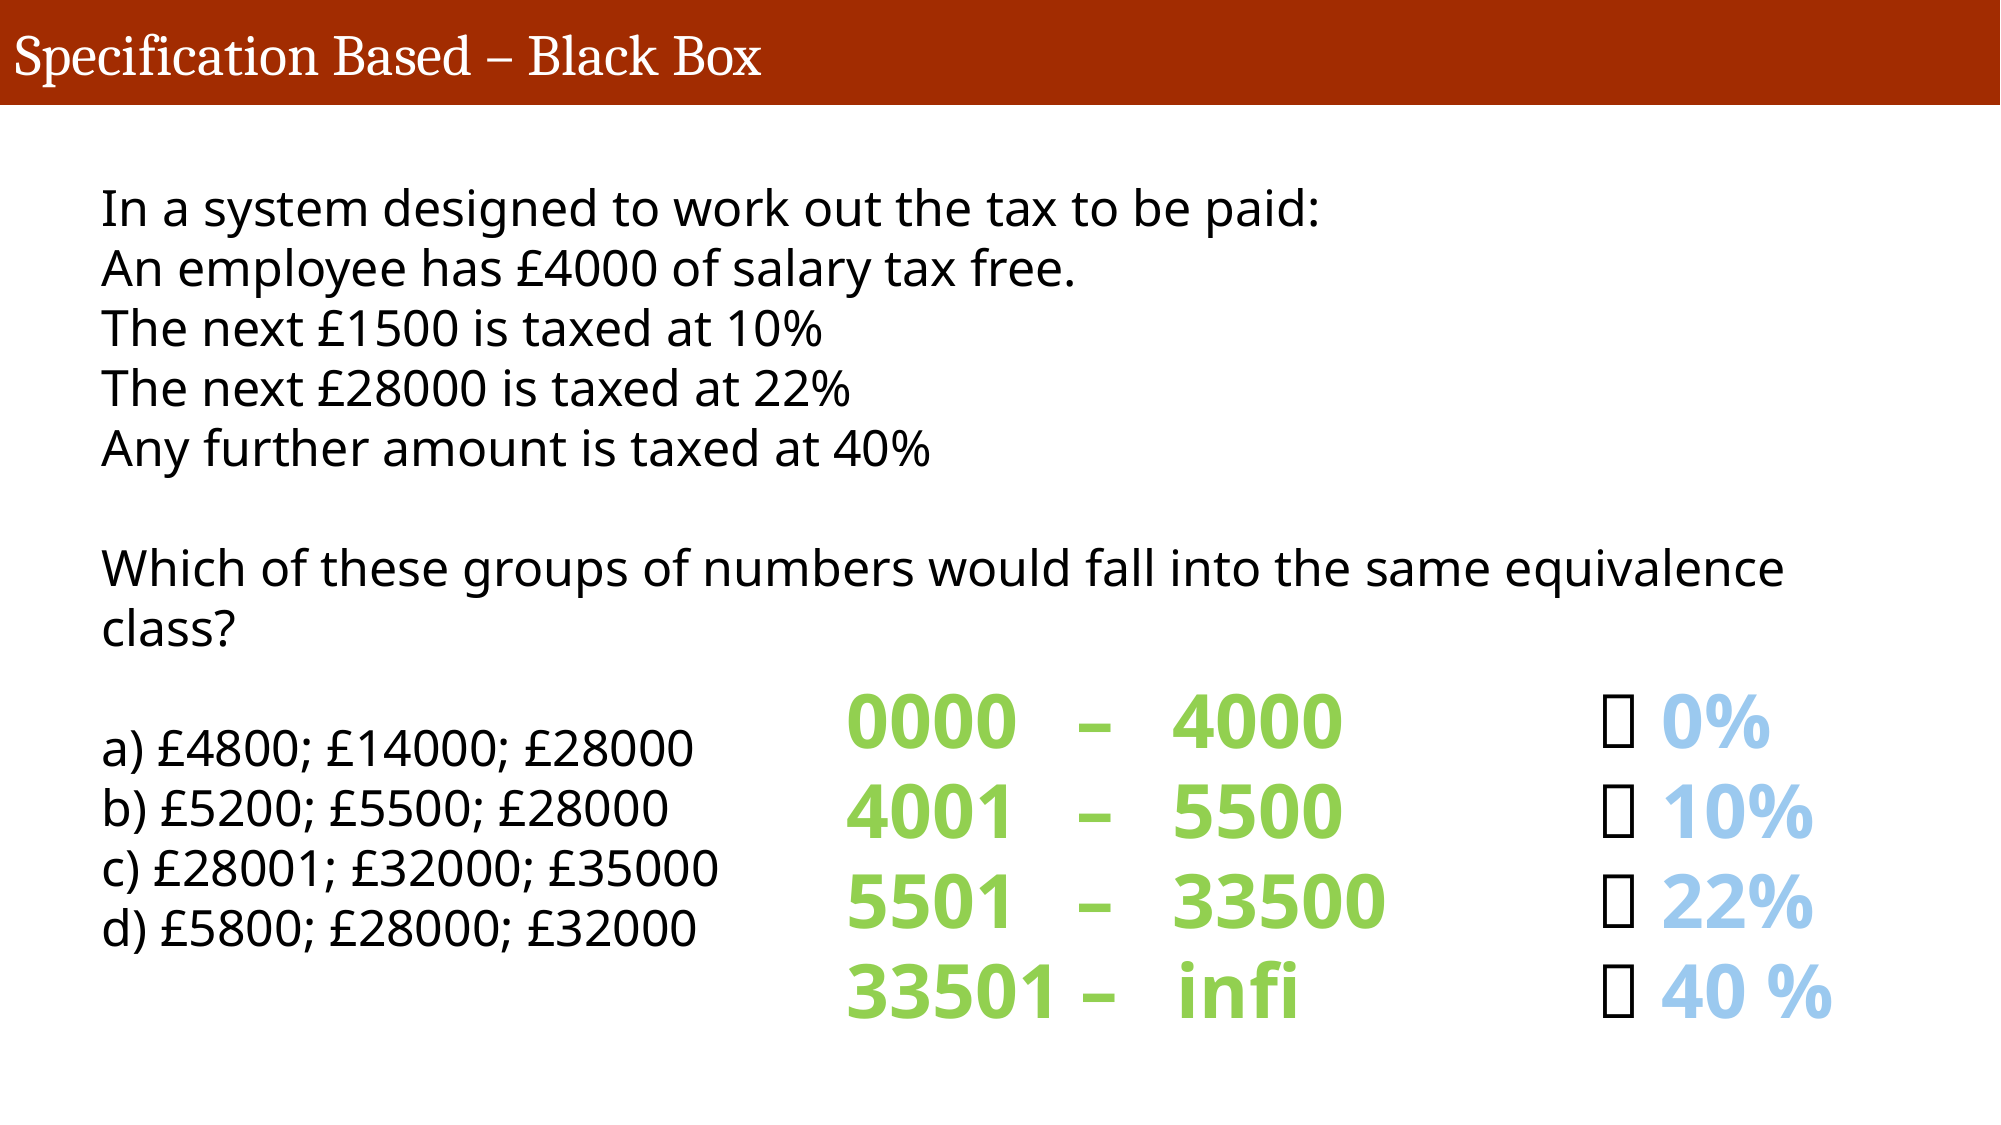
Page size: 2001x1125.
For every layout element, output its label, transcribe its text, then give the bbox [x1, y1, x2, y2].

text_box In a system designed to work out the tax to be paid: An employee has £4000 of salary tax free. The next £1500 is taxed at 10% The next £28000 is taxed at 22% Any further amount is taxed at 40% Which of these groups of numbers would fall into the same equivalence class? a) £4800; £14000; £28000 b) £5200; £5500; £28000 c) £28001; £32000; £35000 d) £5800; £28000; £32000 [68, 168, 1931, 1009]
text_box 0000 – 4000  0% 4001 – 5500  10% 5501 – 33500  22% 33501 – infi  40 % [814, 666, 1949, 1041]
title Specification Based – Black Box [0, 0, 2000, 105]
